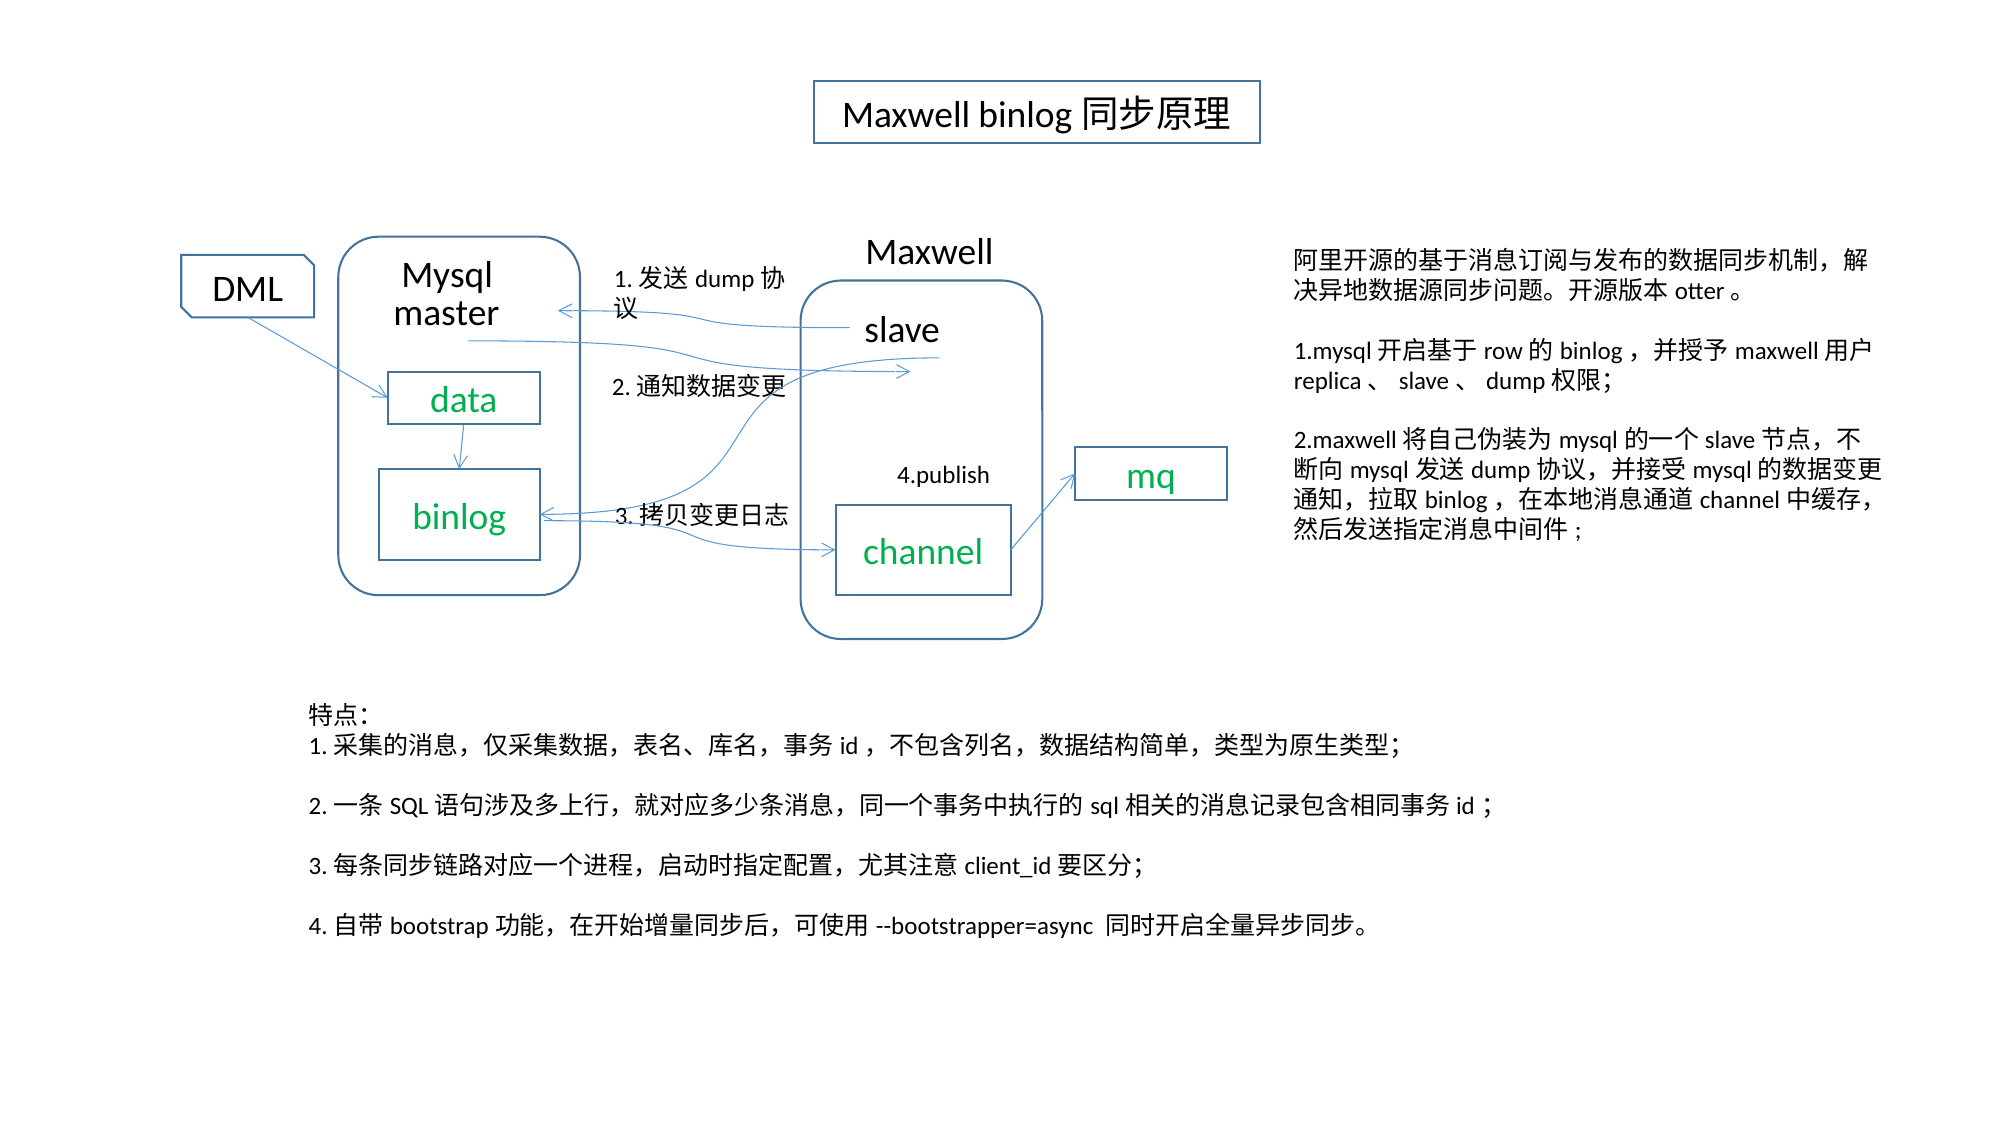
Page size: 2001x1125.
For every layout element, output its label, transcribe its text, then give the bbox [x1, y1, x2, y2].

text_box 阿里开源的基于消息订阅与发布的数据同步机制，解决异地数据源同步问题。开源版本otter。 1.mysql开启基于row的binlog，并授予maxwell用户replica、slave、dump权限； 2.maxwell将自己伪装为mysql的一个slave节点，不断向mysql发送dump协议，并接受mysql的数据变更通知，拉取binlog，在本地消息通道channel中缓存，然后发送指定消息中间件; [1279, 237, 1901, 552]
text_box Maxwell binlog同步原理 [813, 80, 1261, 144]
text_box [181, 219, 1228, 640]
text_box 特点： 1.采集的消息，仅采集数据，表名、库名，事务id，不包含列名，数据结构简单，类型为原生类型； 2.一条SQL语句涉及多上行，就对应多少条消息，同一个事务中执行的sql相关的消息记录包含相同事务id； 3.每条同步链路对应一个进程，启动时指定配置，尤其注意client_id要区分； 4.自带bootstrap功能，在开始增量同步后，可使用--bootstrapper=async 同时开启全量异步同步。 [293, 692, 1636, 947]
